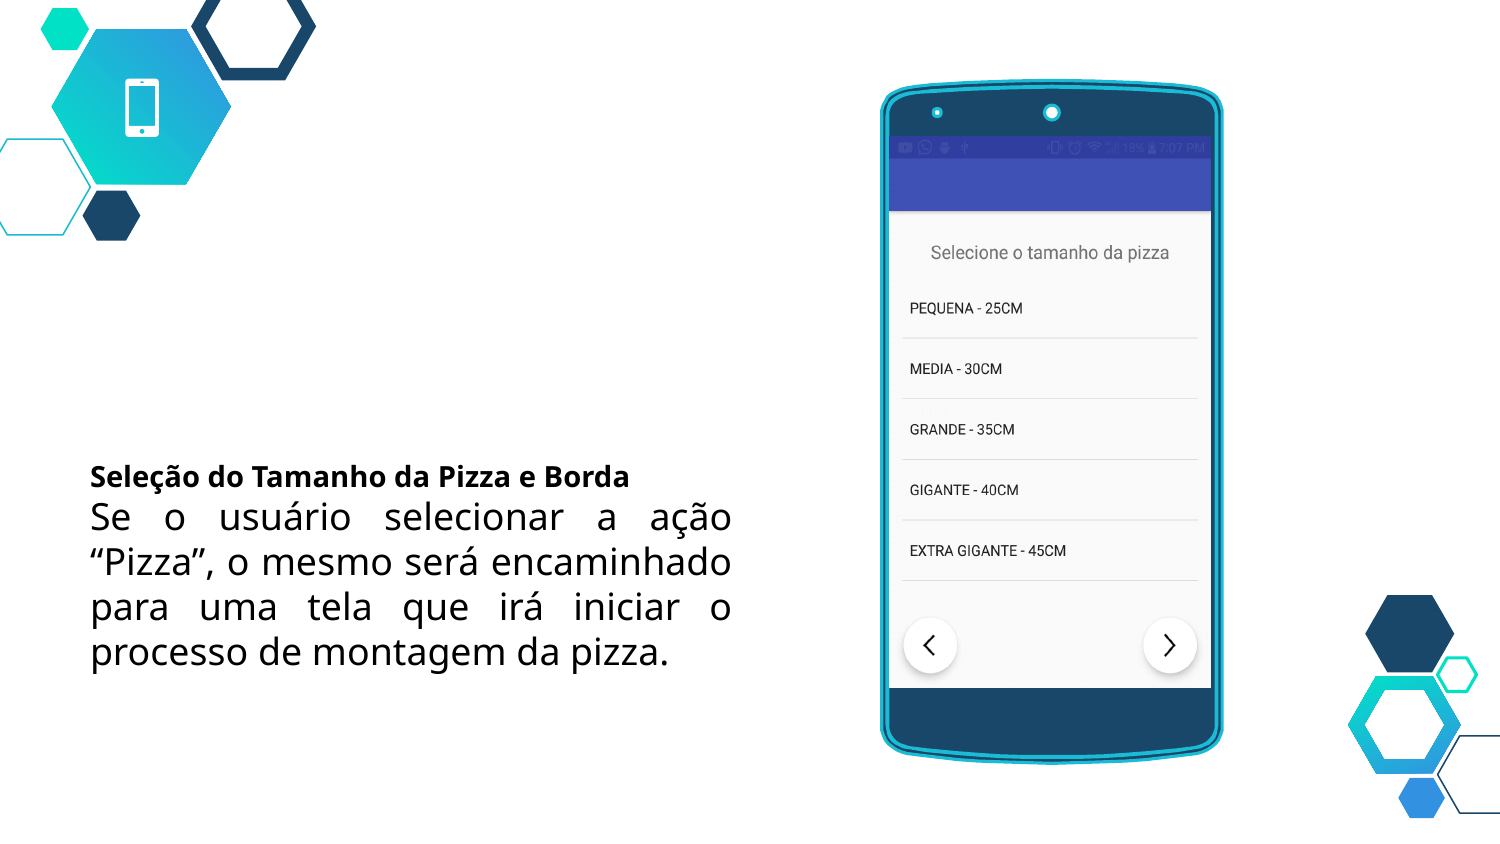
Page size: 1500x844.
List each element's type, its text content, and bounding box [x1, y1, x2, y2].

list Seleção do Tamanho da Pizza e Borda Se o usuário selecionar a ação “Pizza”, o mesmo será encaminhado para uma tela que irá iniciar o processo de montagem da pizza. [75, 242, 748, 689]
text_box [125, 78, 159, 137]
text_box [881, 80, 1223, 764]
picture [889, 136, 1211, 689]
